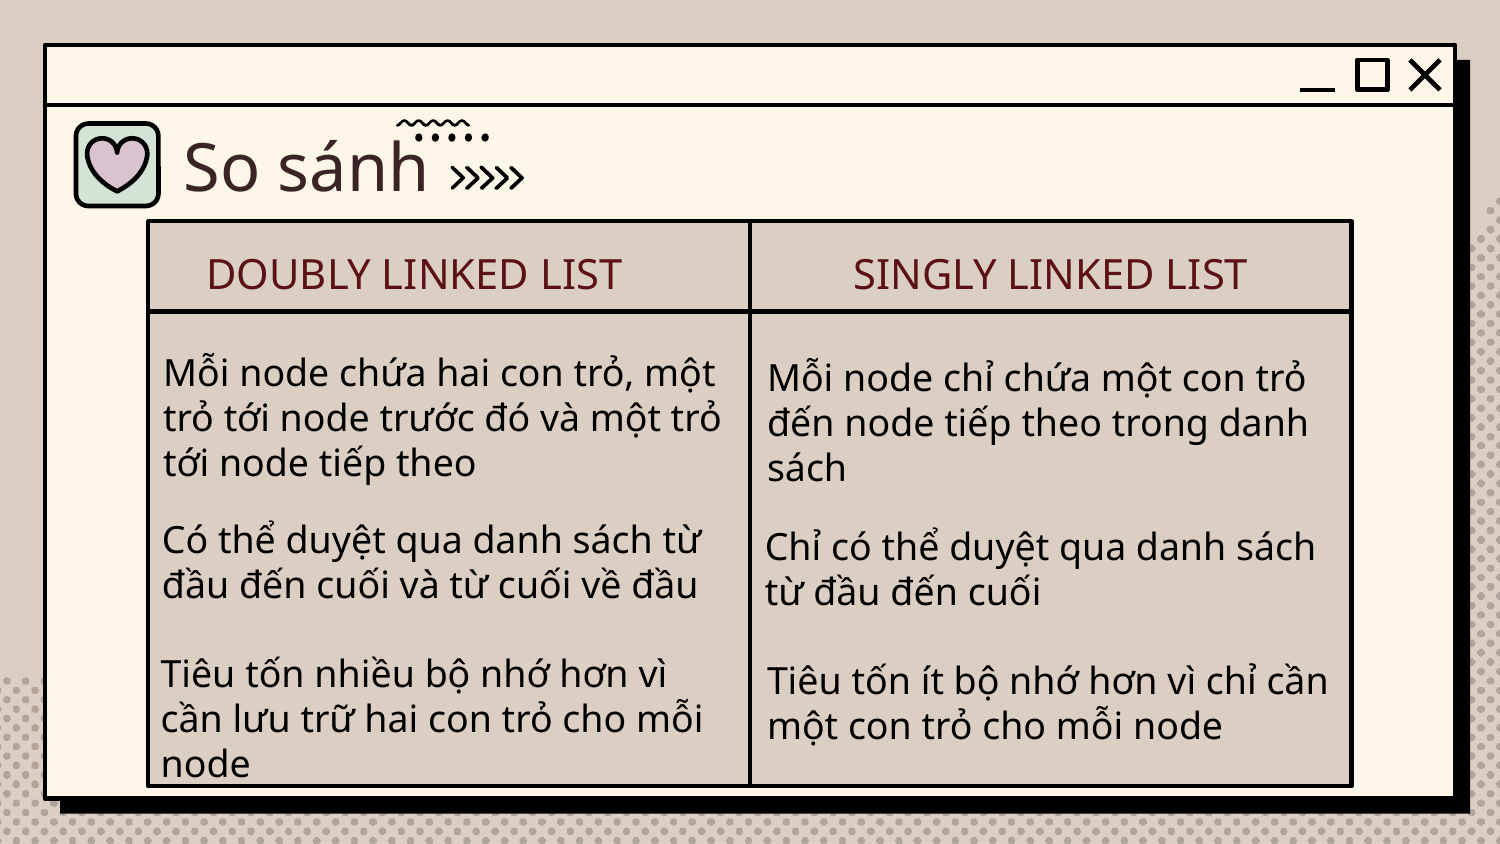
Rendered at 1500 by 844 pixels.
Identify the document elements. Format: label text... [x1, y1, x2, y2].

text_box [509, 166, 524, 190]
text_box [431, 133, 439, 142]
text_box [465, 166, 480, 190]
text_box So sánh [126, 129, 487, 220]
text_box [415, 133, 423, 142]
text_box [479, 165, 495, 190]
text_box [481, 133, 489, 142]
text_box [448, 133, 456, 142]
text_box [494, 166, 509, 190]
text_box [395, 119, 471, 127]
text_box [464, 133, 472, 142]
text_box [75, 123, 159, 207]
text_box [148, 221, 1352, 787]
text_box [450, 166, 466, 190]
